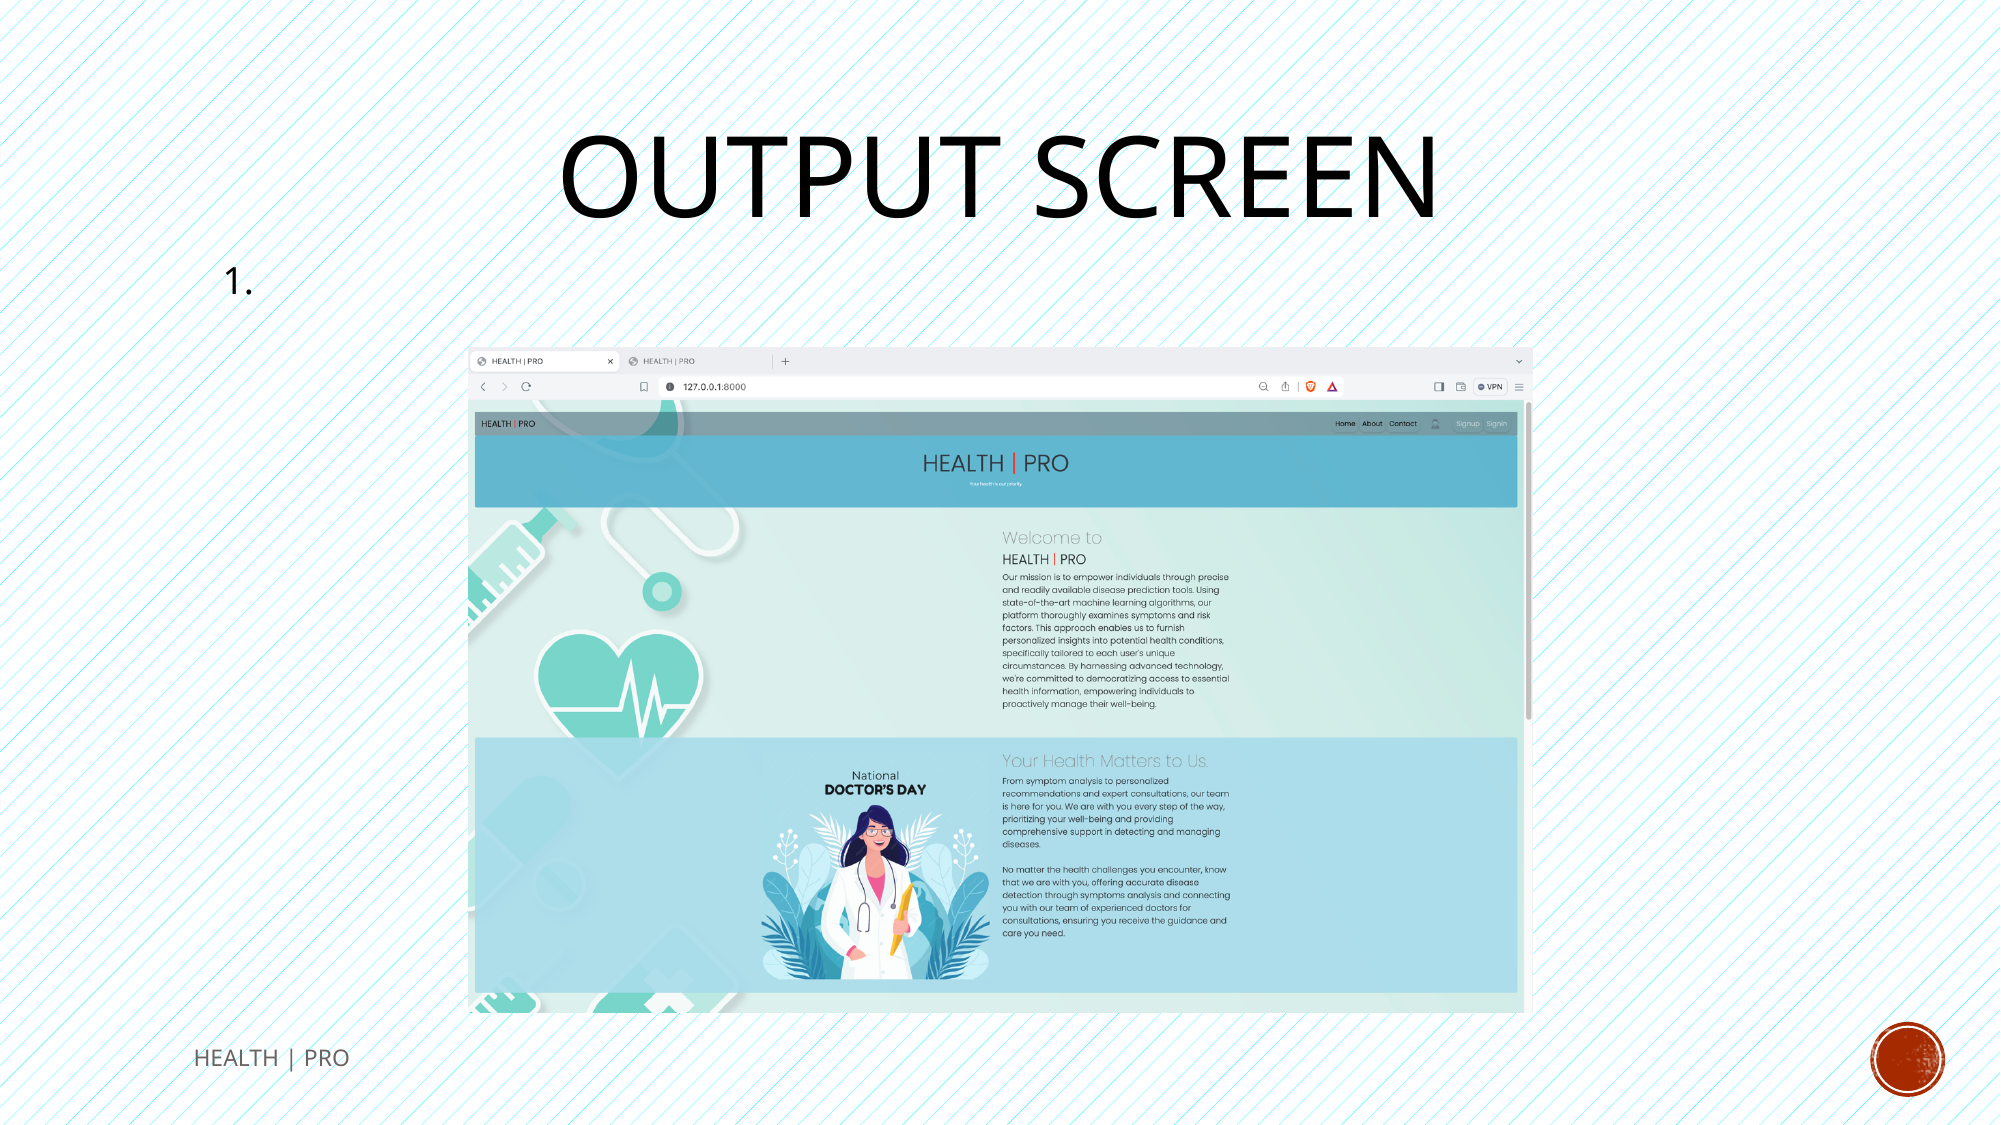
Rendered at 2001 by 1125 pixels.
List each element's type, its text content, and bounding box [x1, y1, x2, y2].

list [470, 350, 1531, 1011]
text_box 1. [207, 249, 403, 310]
footer HEALTH | PRO [178, 1028, 1217, 1089]
title OUTPUT SCREEN [175, 79, 1826, 283]
